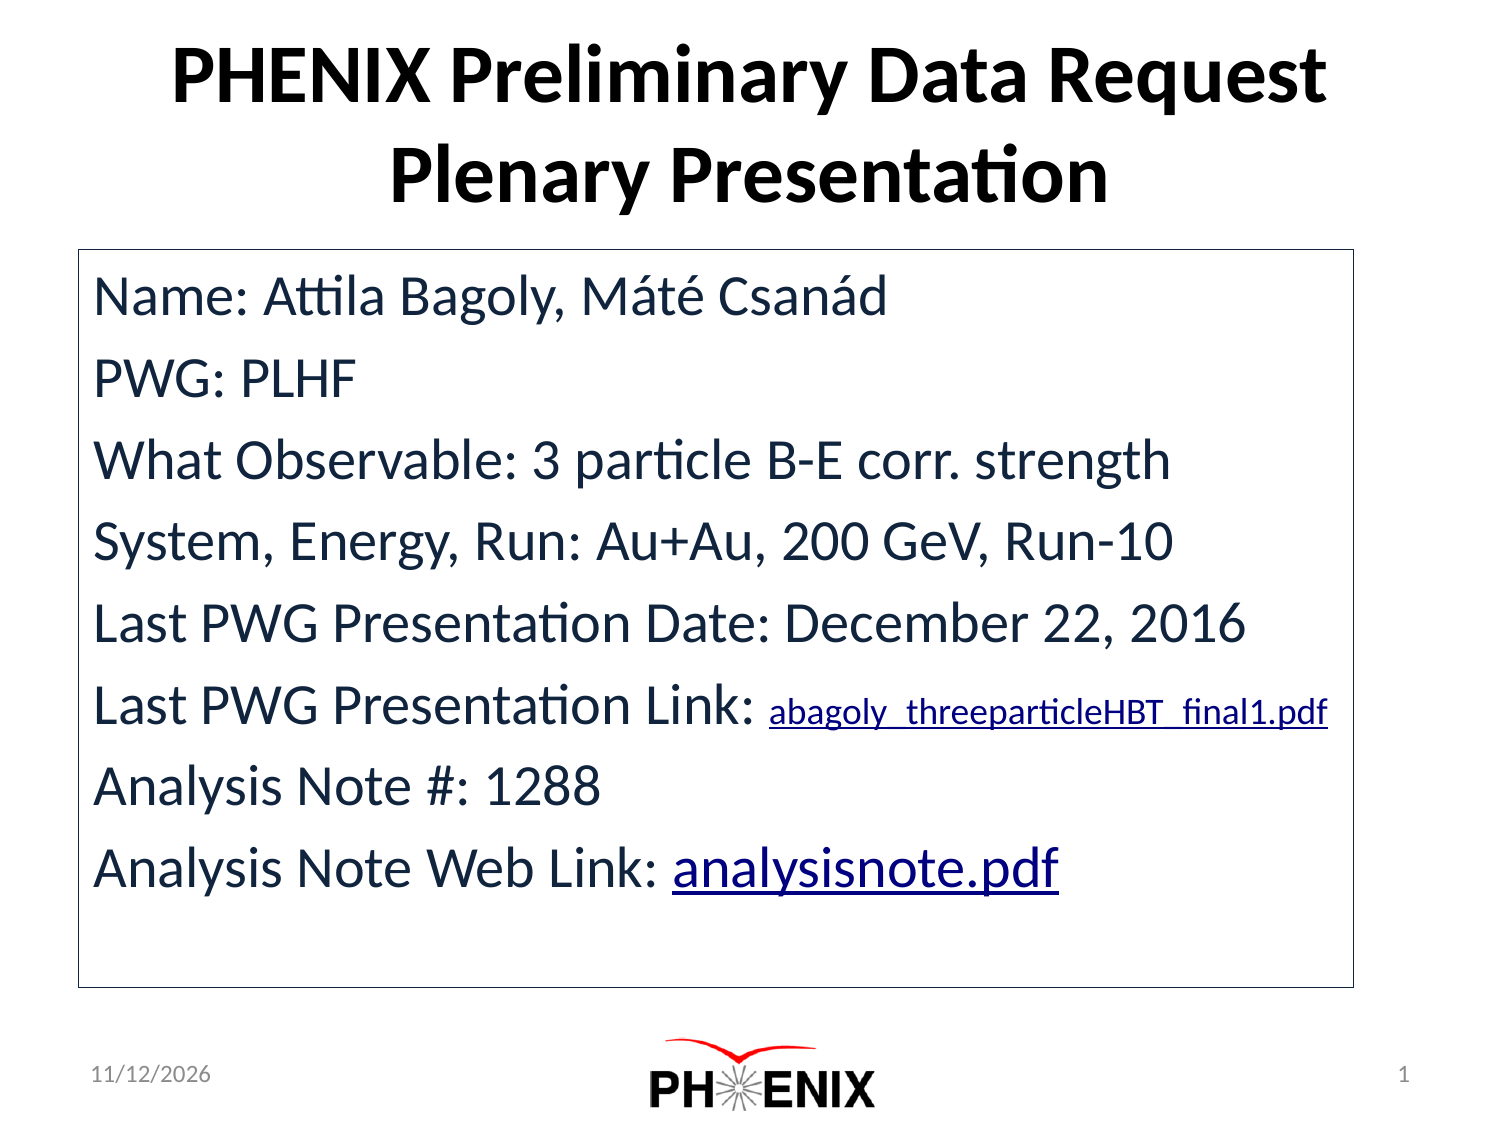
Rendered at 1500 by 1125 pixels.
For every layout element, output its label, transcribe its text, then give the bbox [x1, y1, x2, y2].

text_box Name: Attila Bagoly, Máté Csanád PWG: PLHF What Observable: 3 particle B-E corr. strength System, Energy, Run: Au+Au, 200 GeV, Run-10 Last PWG Presentation Date: December 22, 2016 Last PWG Presentation Link: abagoly_threeparticleHBT_final1.pdf Analysis Note #: 1288 Analysis Note Web Link: analysisnote.pdf [78, 249, 1354, 988]
picture [650, 1037, 875, 1111]
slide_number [75, 1042, 425, 1103]
text_box PHENIX Preliminary Data Request Plenary Presentation [74, 24, 1425, 213]
slide_number 1 [1074, 1042, 1425, 1103]
